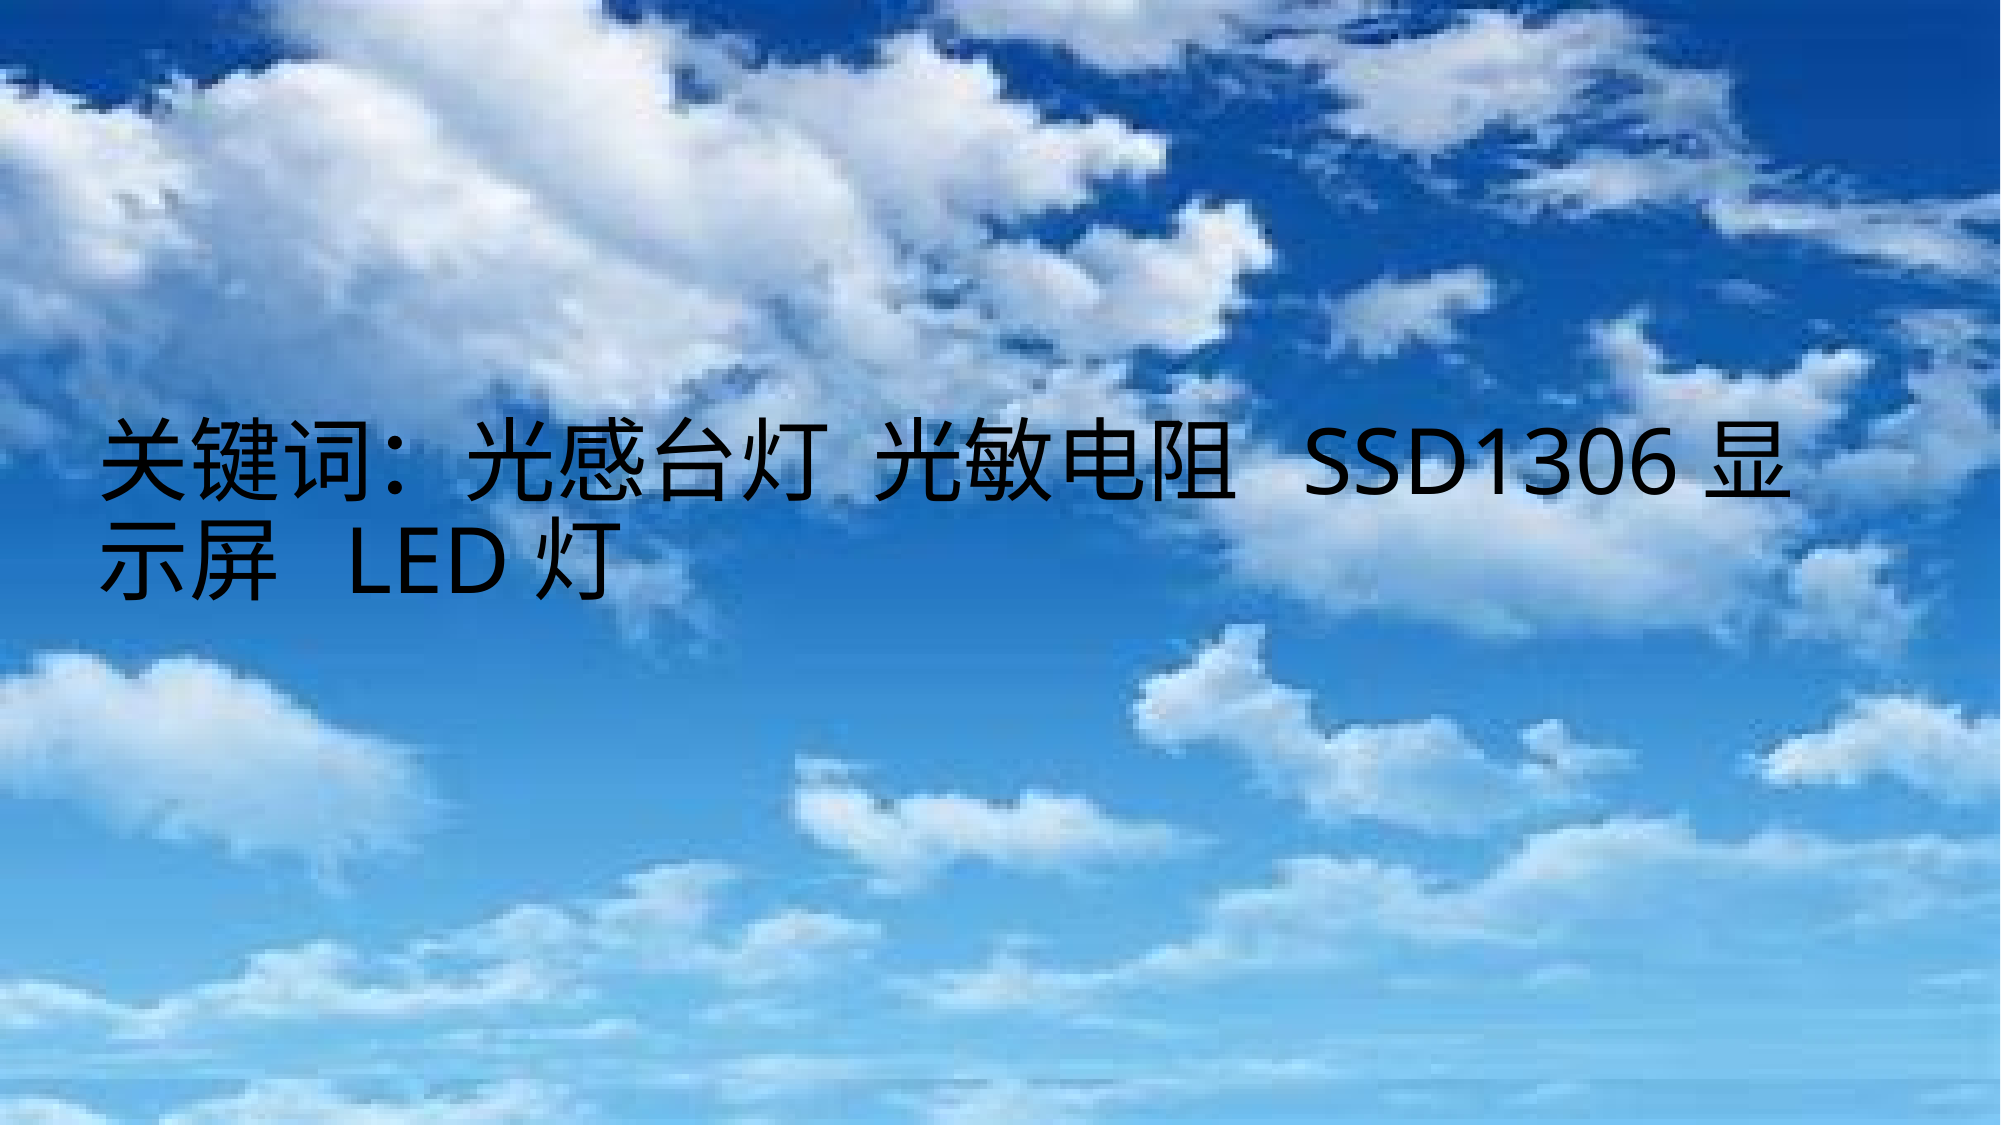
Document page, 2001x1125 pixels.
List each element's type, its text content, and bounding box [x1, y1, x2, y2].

title 关键词：光感台灯 光敏电阻 SSD1306显示屏 LED灯 [82, 59, 1863, 1079]
